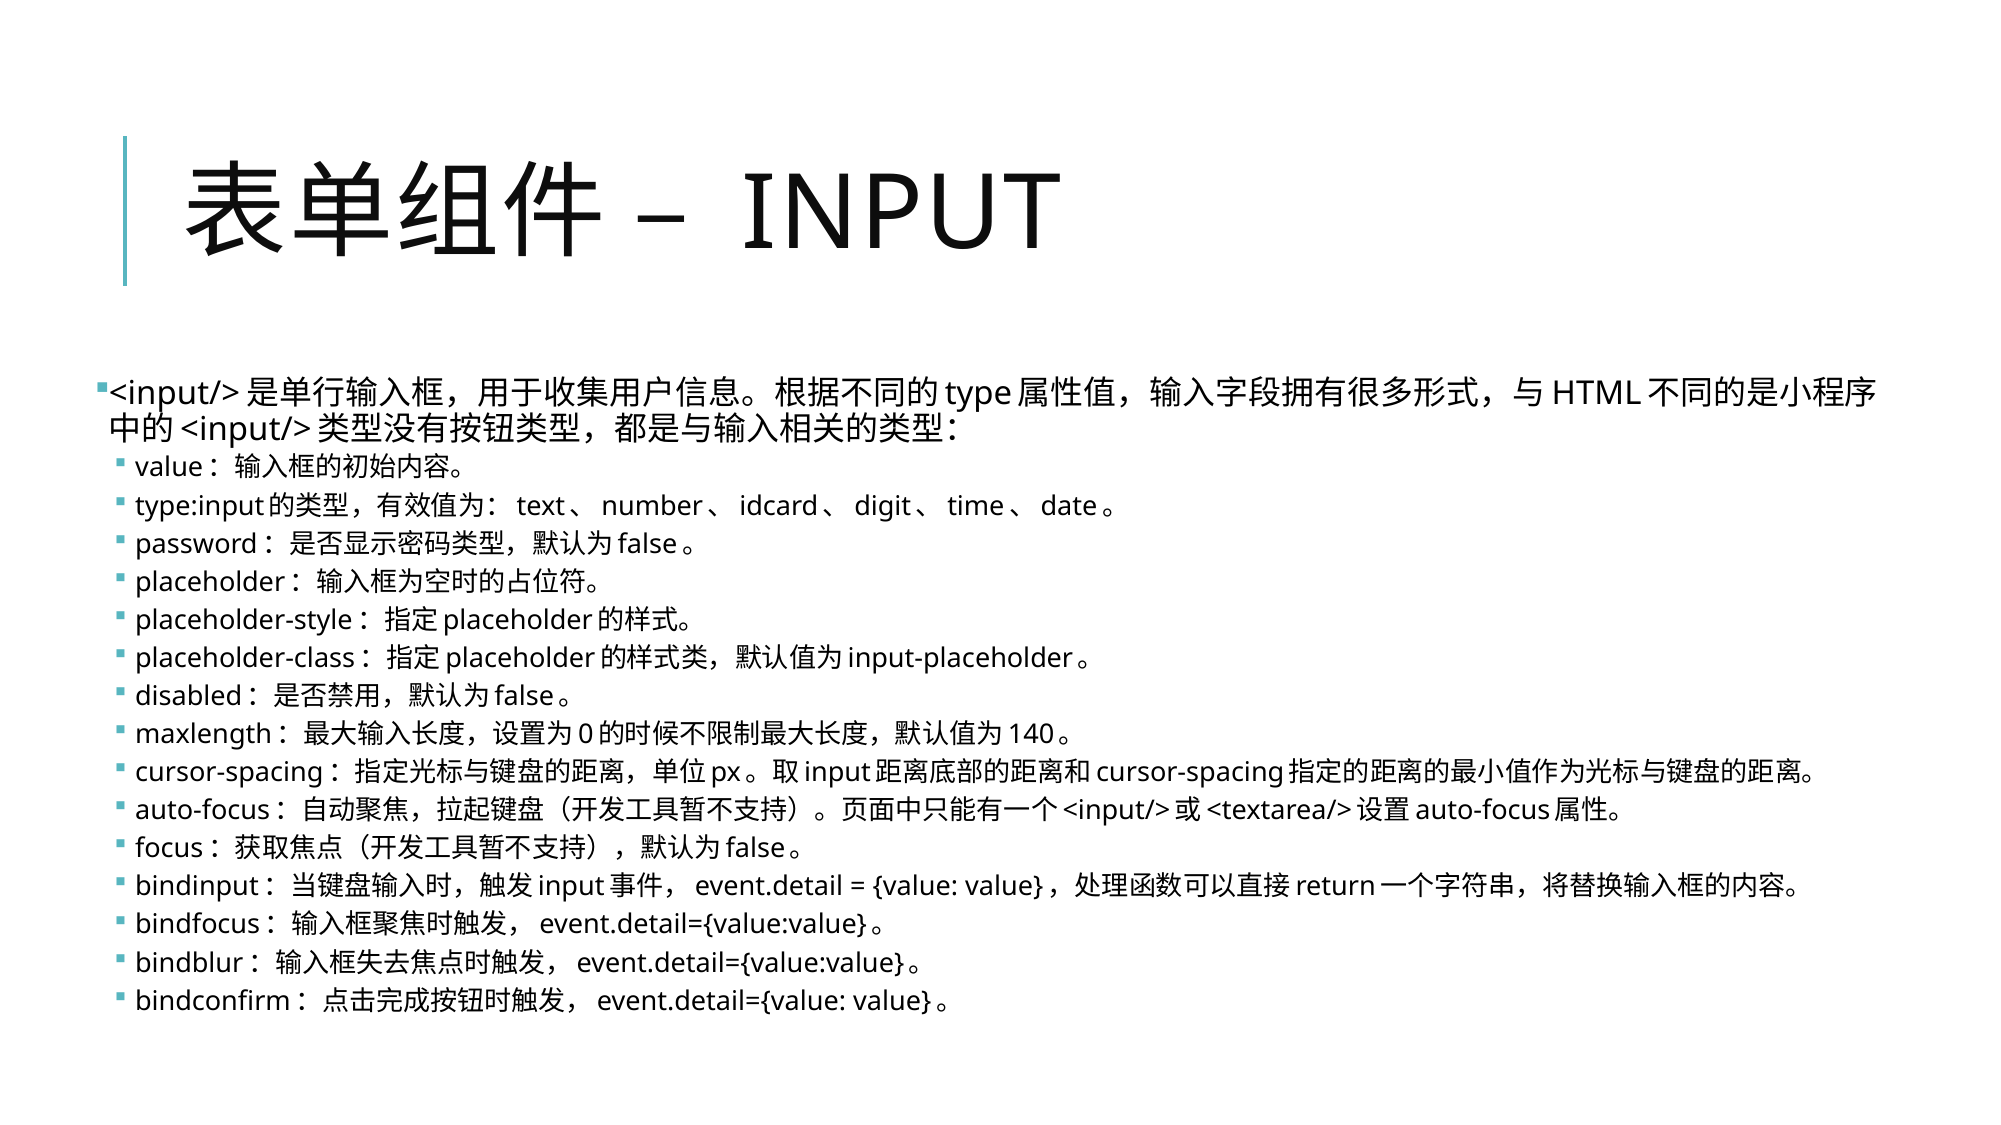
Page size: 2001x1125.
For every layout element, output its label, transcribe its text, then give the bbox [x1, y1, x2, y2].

title 表单组件 – Input [168, 96, 1763, 342]
list <input/>是单行输入框，用于收集用户信息。根据不同的type属性值，输入字段拥有很多形式，与HTML不同的是小程序中的<input/>类型没有按钮类型，都是与输入相关的类型： value：输入框的初始内容。 type:input的类型，有效值为：text、number、idcard、digit、time、date。 password：是否显示密码类型，默认为false。 placeholder：输入框为空时的占位符。 placeholder-style：指定placeholder的样式。 placeholder-class：指定placeholder的样式类，默认值为input-placeholder。 disabled：是否禁用，默认为false。 maxlength：最大输入长度，设置为0的时候不限制最大长度，默认值为140。 cursor-spacing：指定光标与键盘的距离，单位px。取input距离底部的距离和cursor-spacing指定的距离的最小值作为光标与键盘的距离。 auto-focus：自动聚焦，拉起键盘（开发工具暂不支持）。页面中只能有一个<input/>或<textarea/>设置auto-focus属性。 focus：获取焦点（开发工具暂不支持），默认为false。 bindinput：当键盘输入时，触发input事件，event.detail = {value: value}，处理函数可以直接return一个字符串，将替换输入框的内容。 bindfocus：输入框聚焦时触发，event.detail={value:value}。 bindblur：输入框失去焦点时触发，event.detail={value:value}。 bindconfirm：点击完成按钮时触发，event.detail={value: value}。 [87, 368, 1907, 1029]
